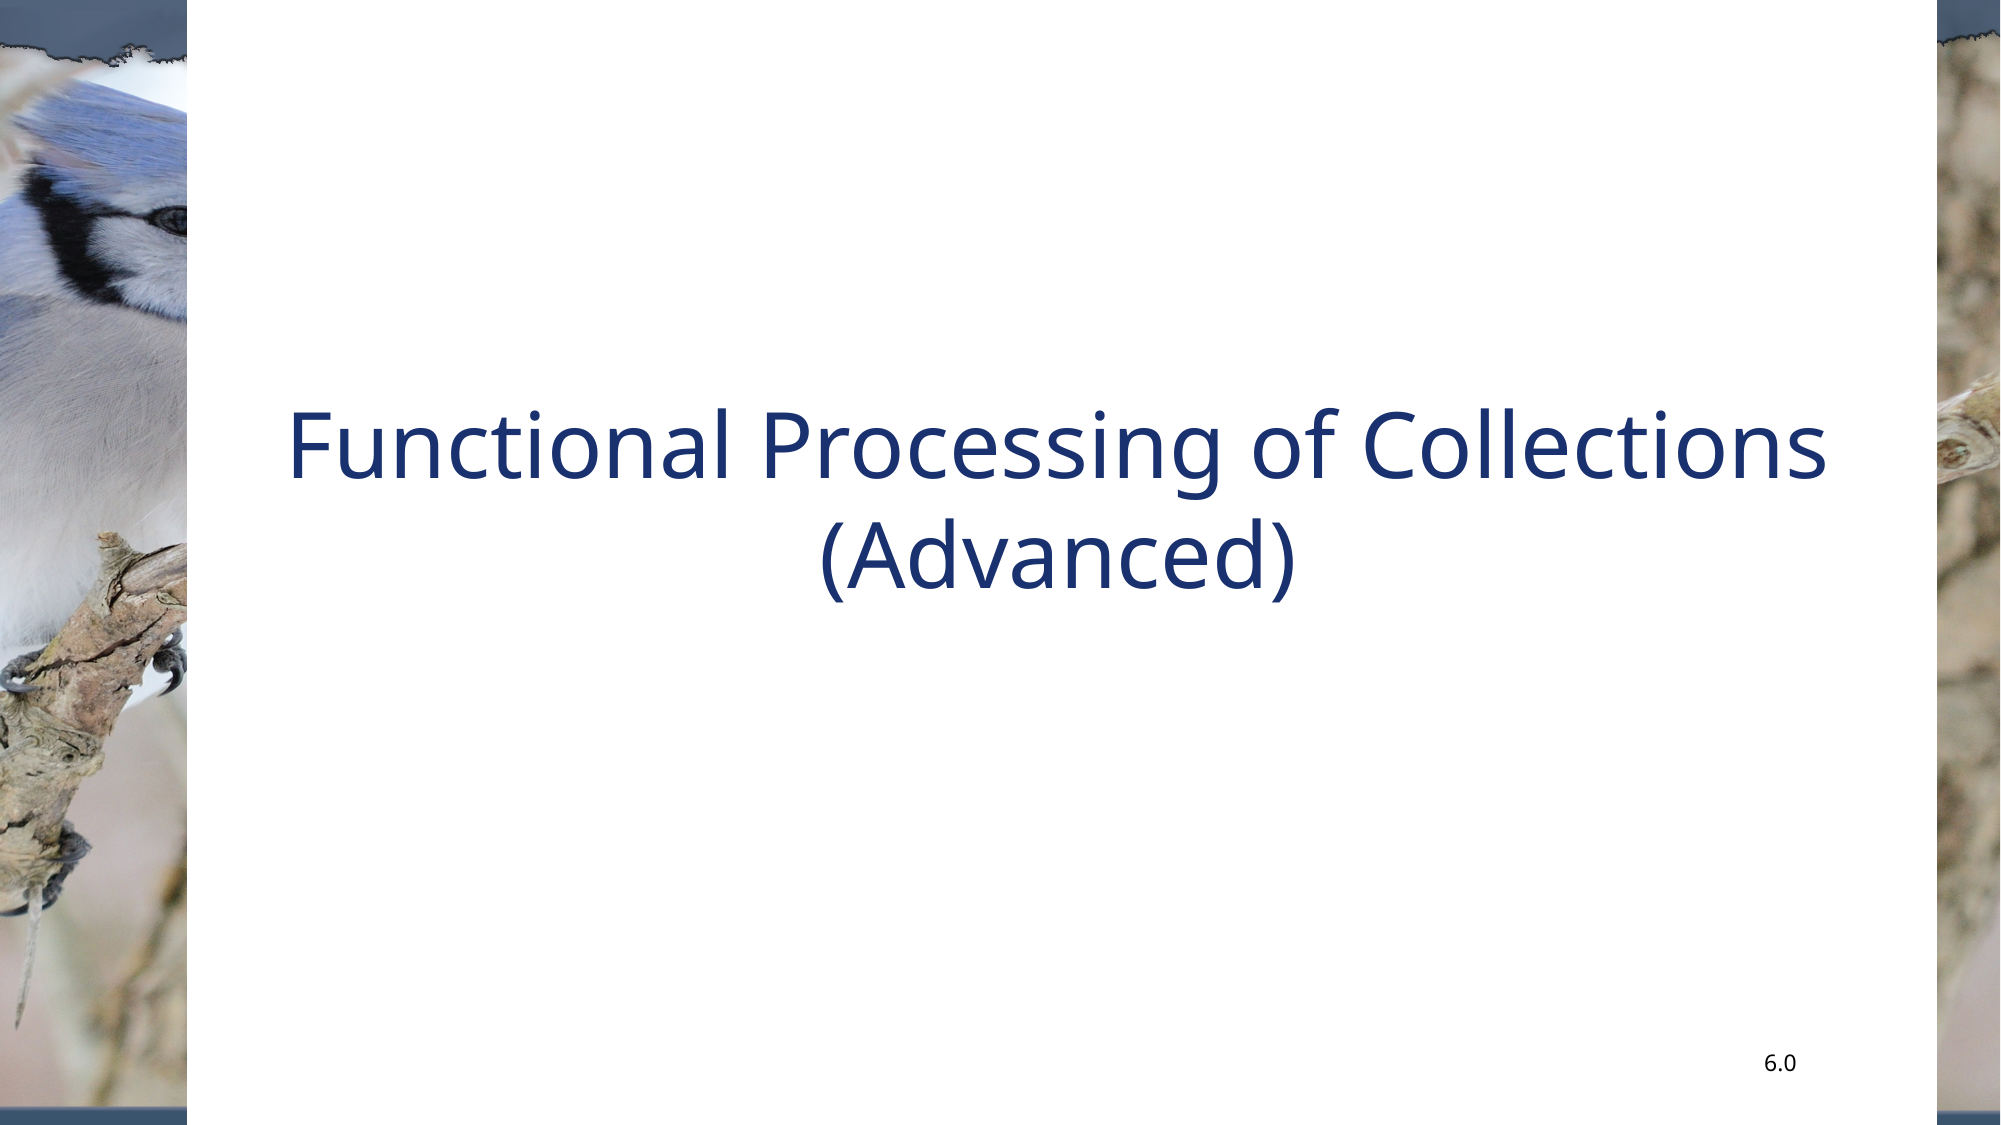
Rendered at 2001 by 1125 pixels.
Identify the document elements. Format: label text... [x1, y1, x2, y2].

title Functional Processing of Collections (Advanced) [200, 337, 1917, 657]
picture [0, 0, 187, 1125]
picture [1937, 0, 2001, 1125]
text_box 6.0 [1749, 1041, 1812, 1084]
